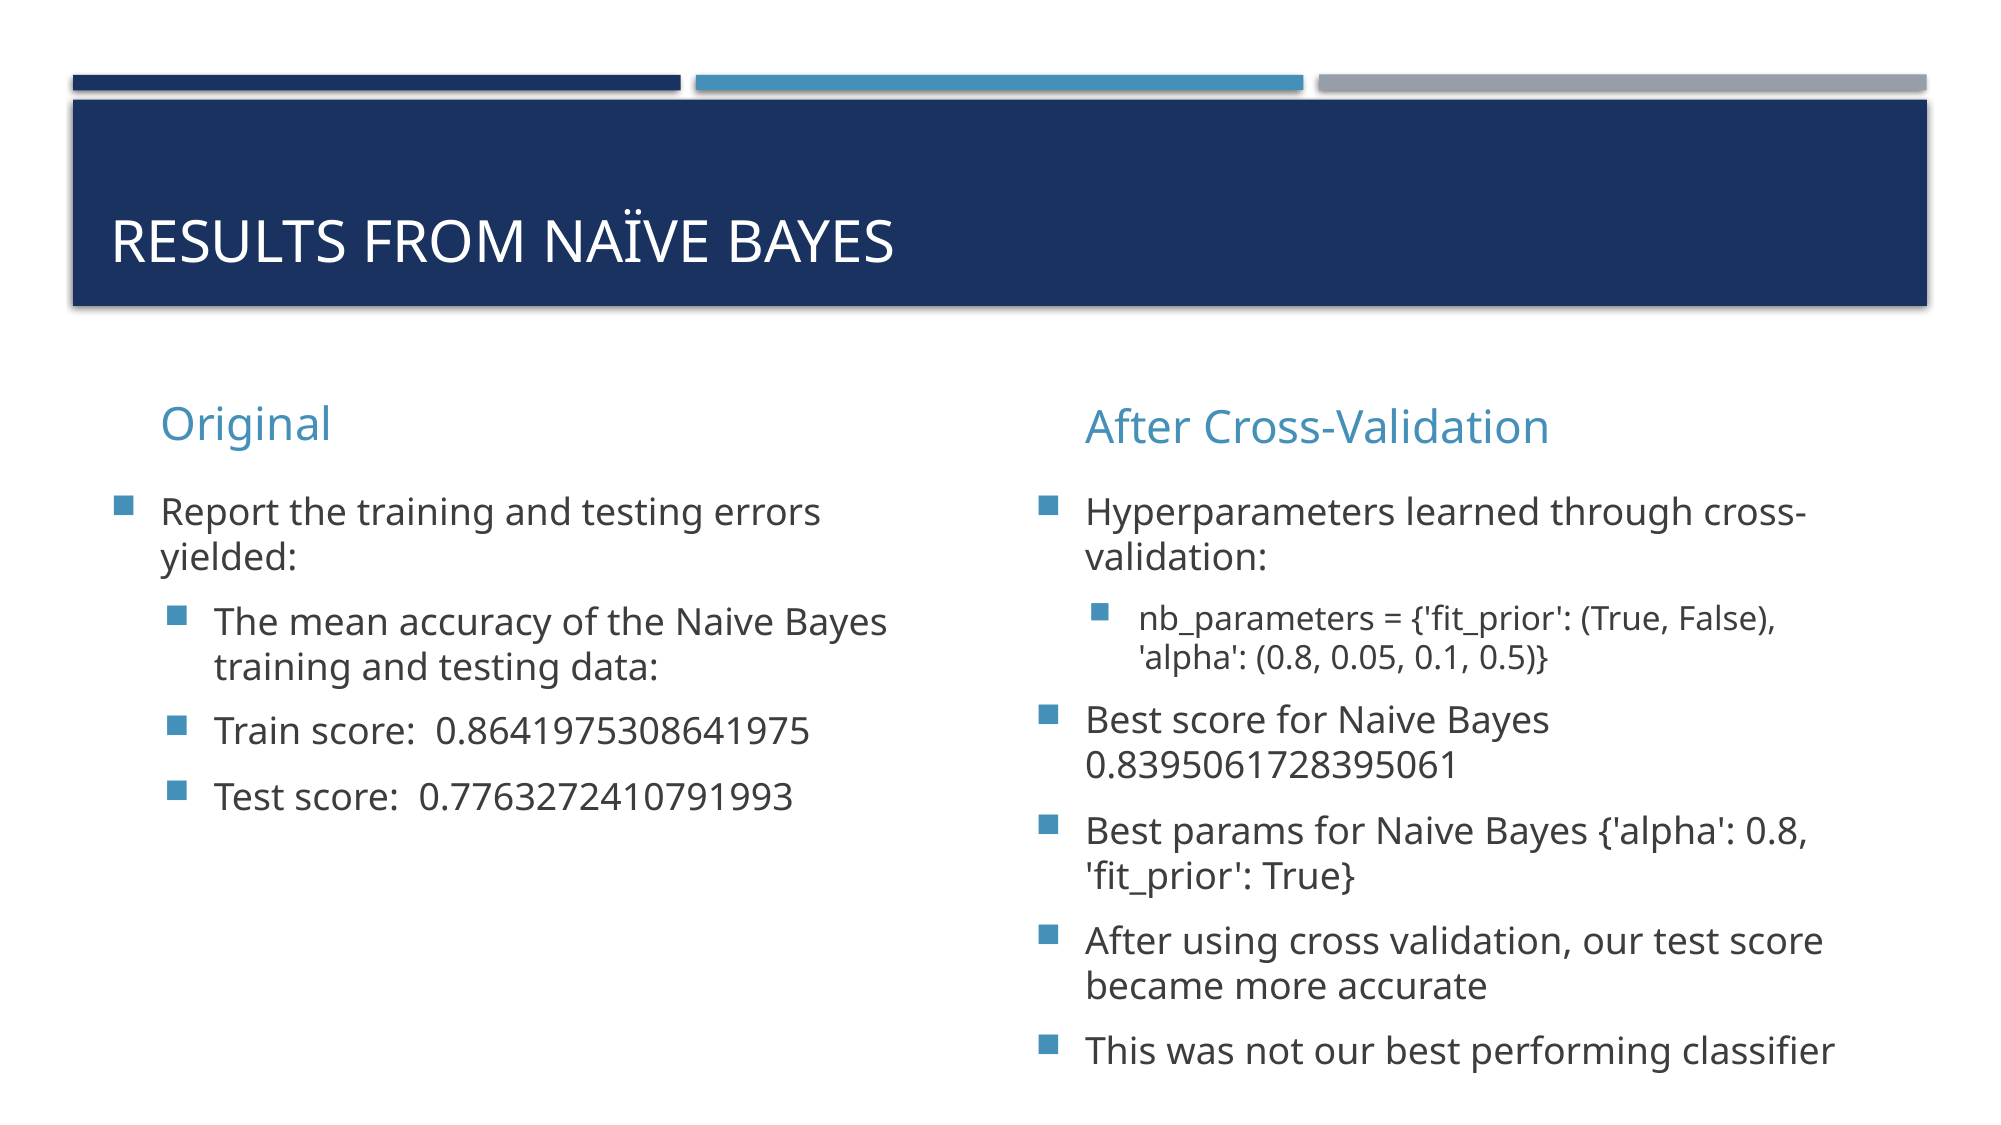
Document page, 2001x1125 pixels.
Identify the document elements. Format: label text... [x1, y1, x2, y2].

title RESULTS FROM NAÏVE BAYES [95, 119, 1905, 282]
list Hyperparameters learned through cross-validation: nb_parameters = {'fit_prior': (True, False), 'alpha': (0.8, 0.05, 0.1, 0.5)} Best score for Naive Bayes 0.8395061728395061 Best params for Naive Bayes {'alpha': 0.8, 'fit_prior': True} After using cross validation, our test score became more accurate This was not our best performing classifier [1019, 479, 1905, 962]
list Report the training and testing errors yielded: The mean accuracy of the Naive Bayes training and testing data: Train score: 0.8641975308641975 Test score: 0.7763272410791993 [95, 479, 980, 962]
list After Cross-Validation [1070, 369, 1905, 460]
list Original [145, 369, 980, 458]
